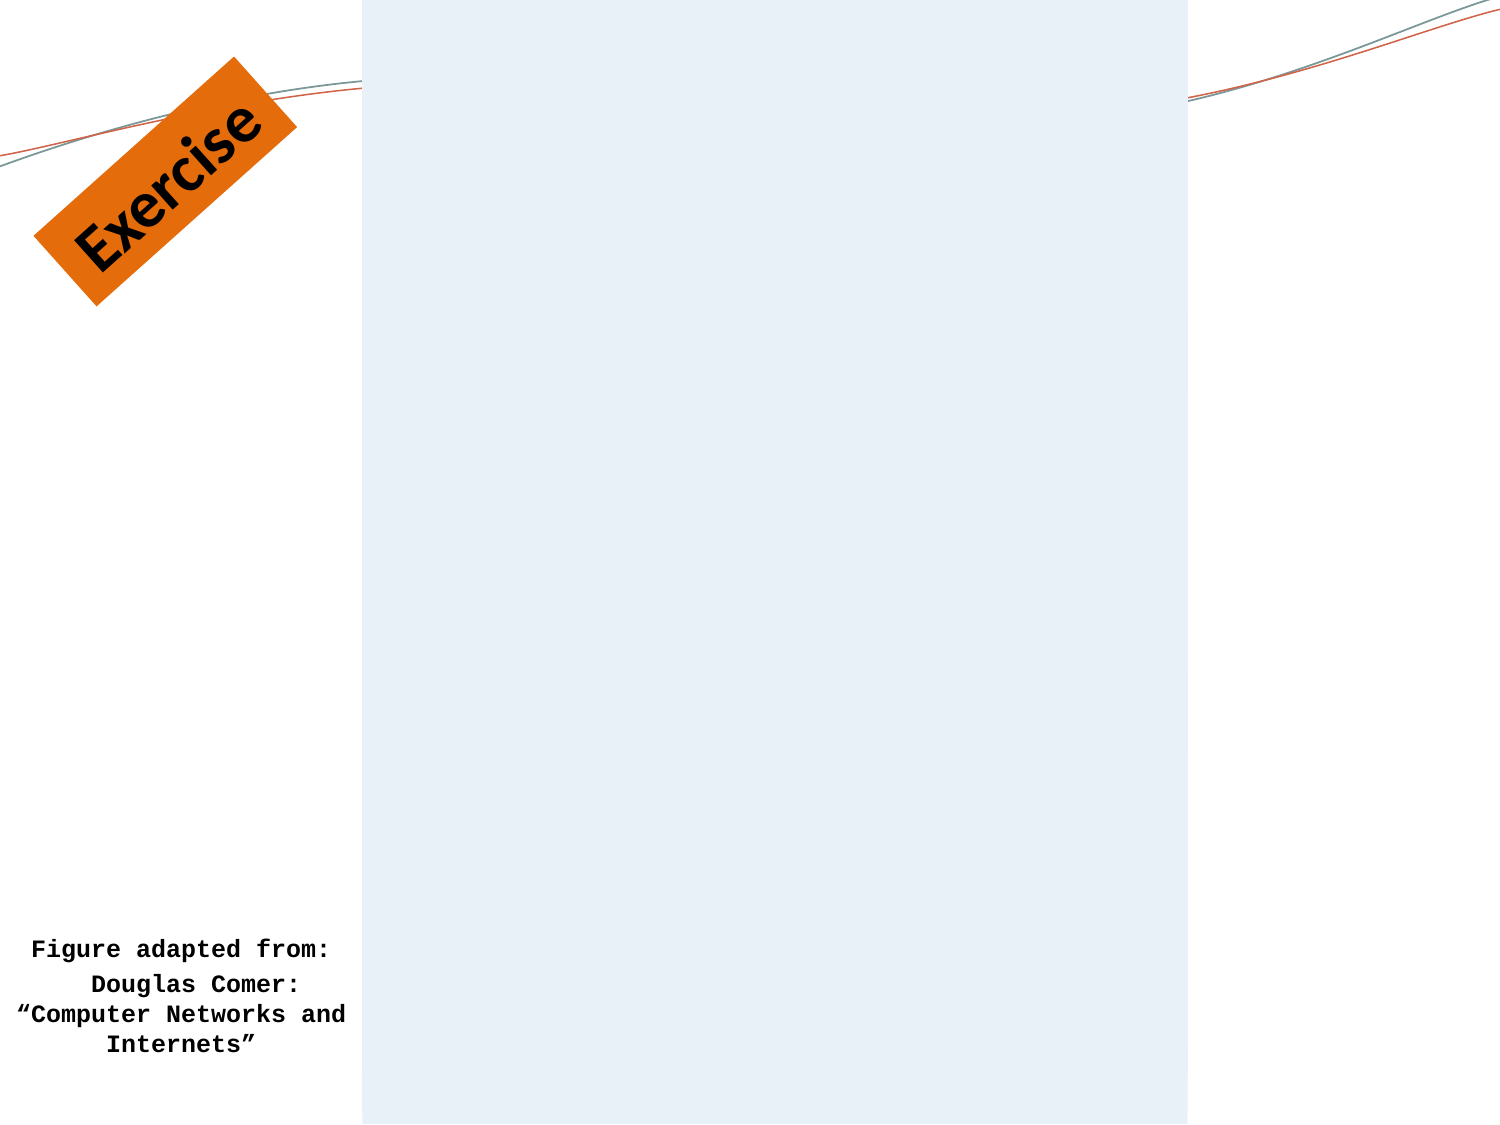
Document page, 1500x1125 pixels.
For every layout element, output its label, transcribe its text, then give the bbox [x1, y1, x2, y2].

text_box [362, 0, 1188, 1125]
text_box Exercise [33, 56, 298, 307]
text_box Figure adapted from: Douglas Comer: “Computer Networks and Internets” [0, 924, 357, 1065]
